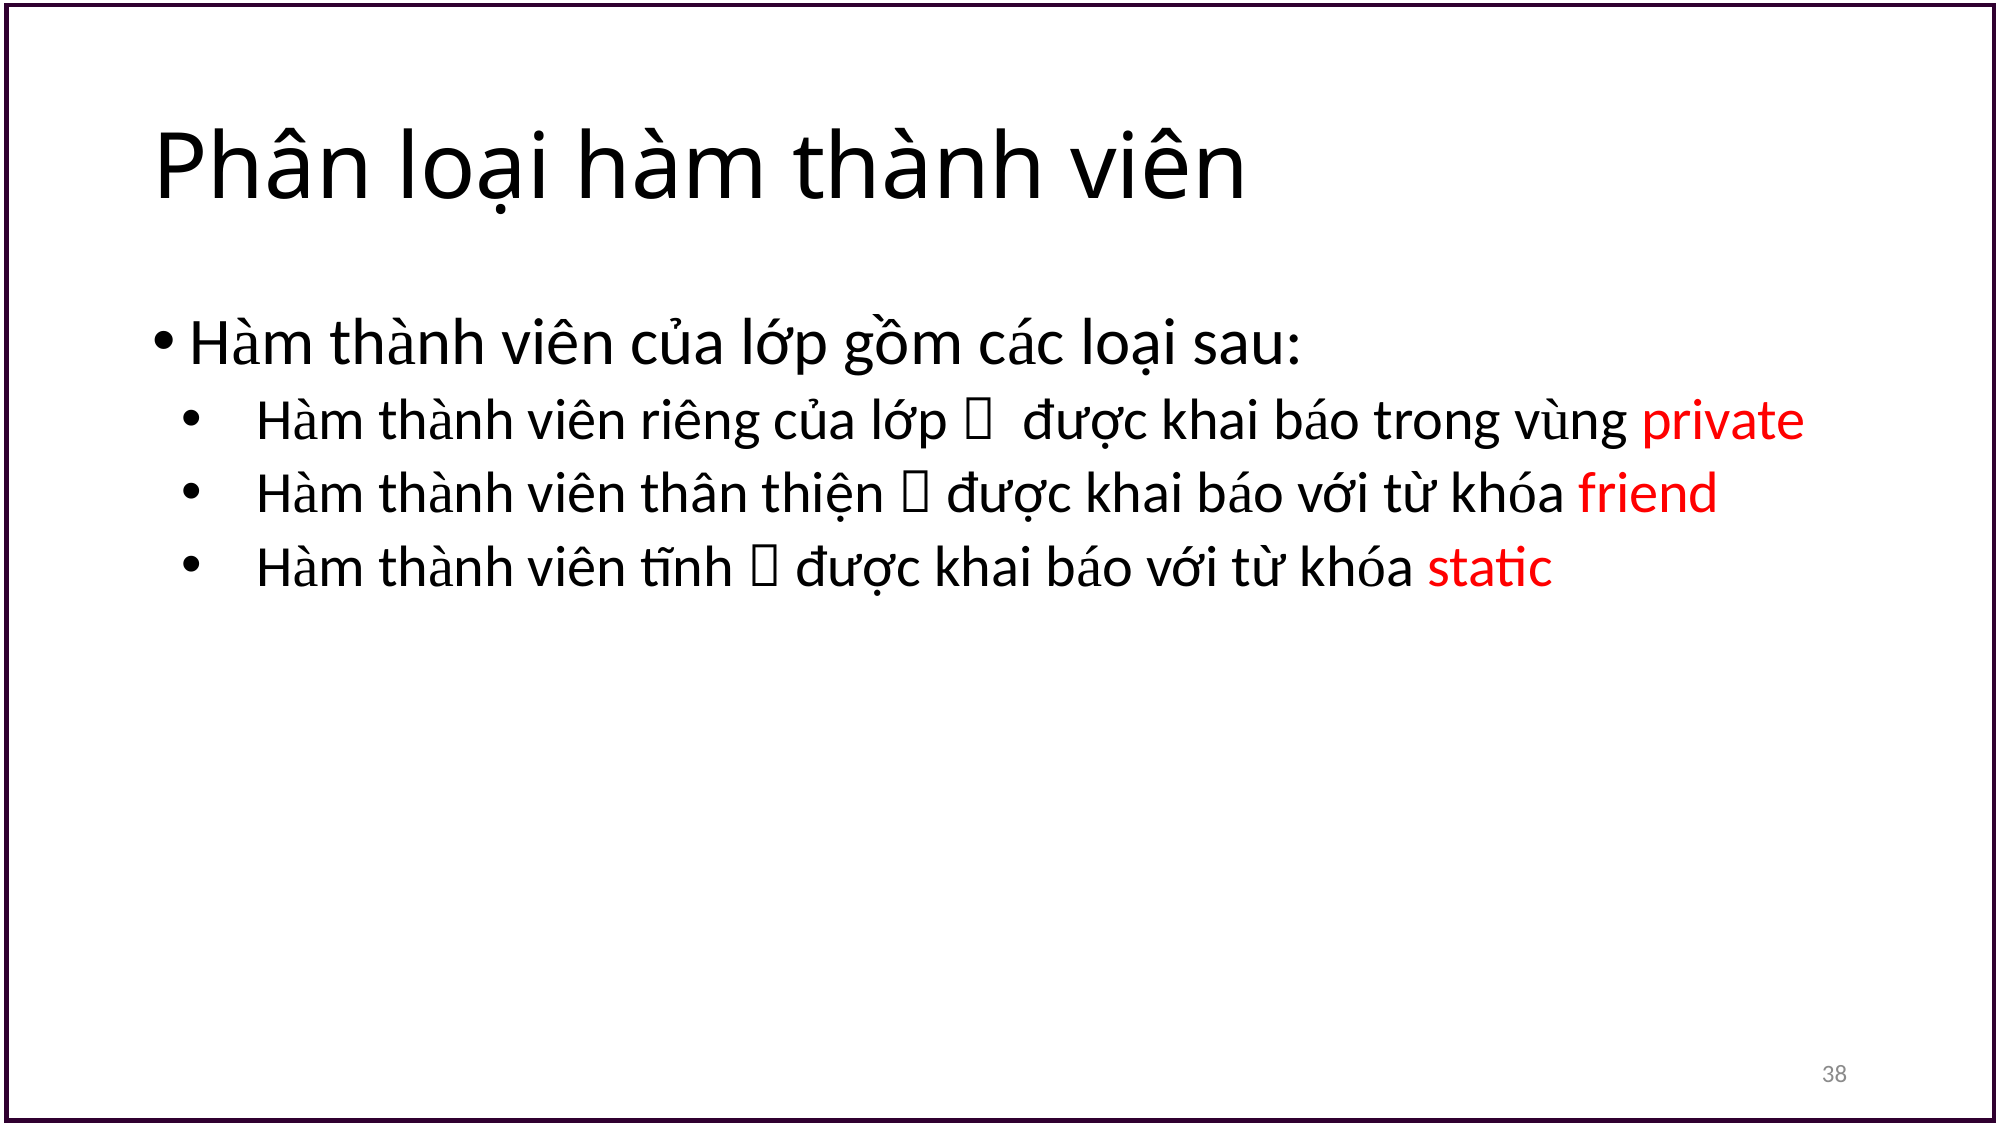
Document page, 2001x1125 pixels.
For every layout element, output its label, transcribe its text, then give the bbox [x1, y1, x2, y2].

slide_number 38 [1412, 1042, 1863, 1103]
list Hàm thành viên của lớp gồm các loại sau: Hàm thành viên riêng của lớp  được khai báo trong vùng private Hàm thành viên thân thiện  được khai báo với từ khóa friend Hàm thành viên tĩnh  được khai báo với từ khóa static [137, 299, 1863, 1014]
title Phân loại hàm thành viên [137, 59, 1863, 278]
